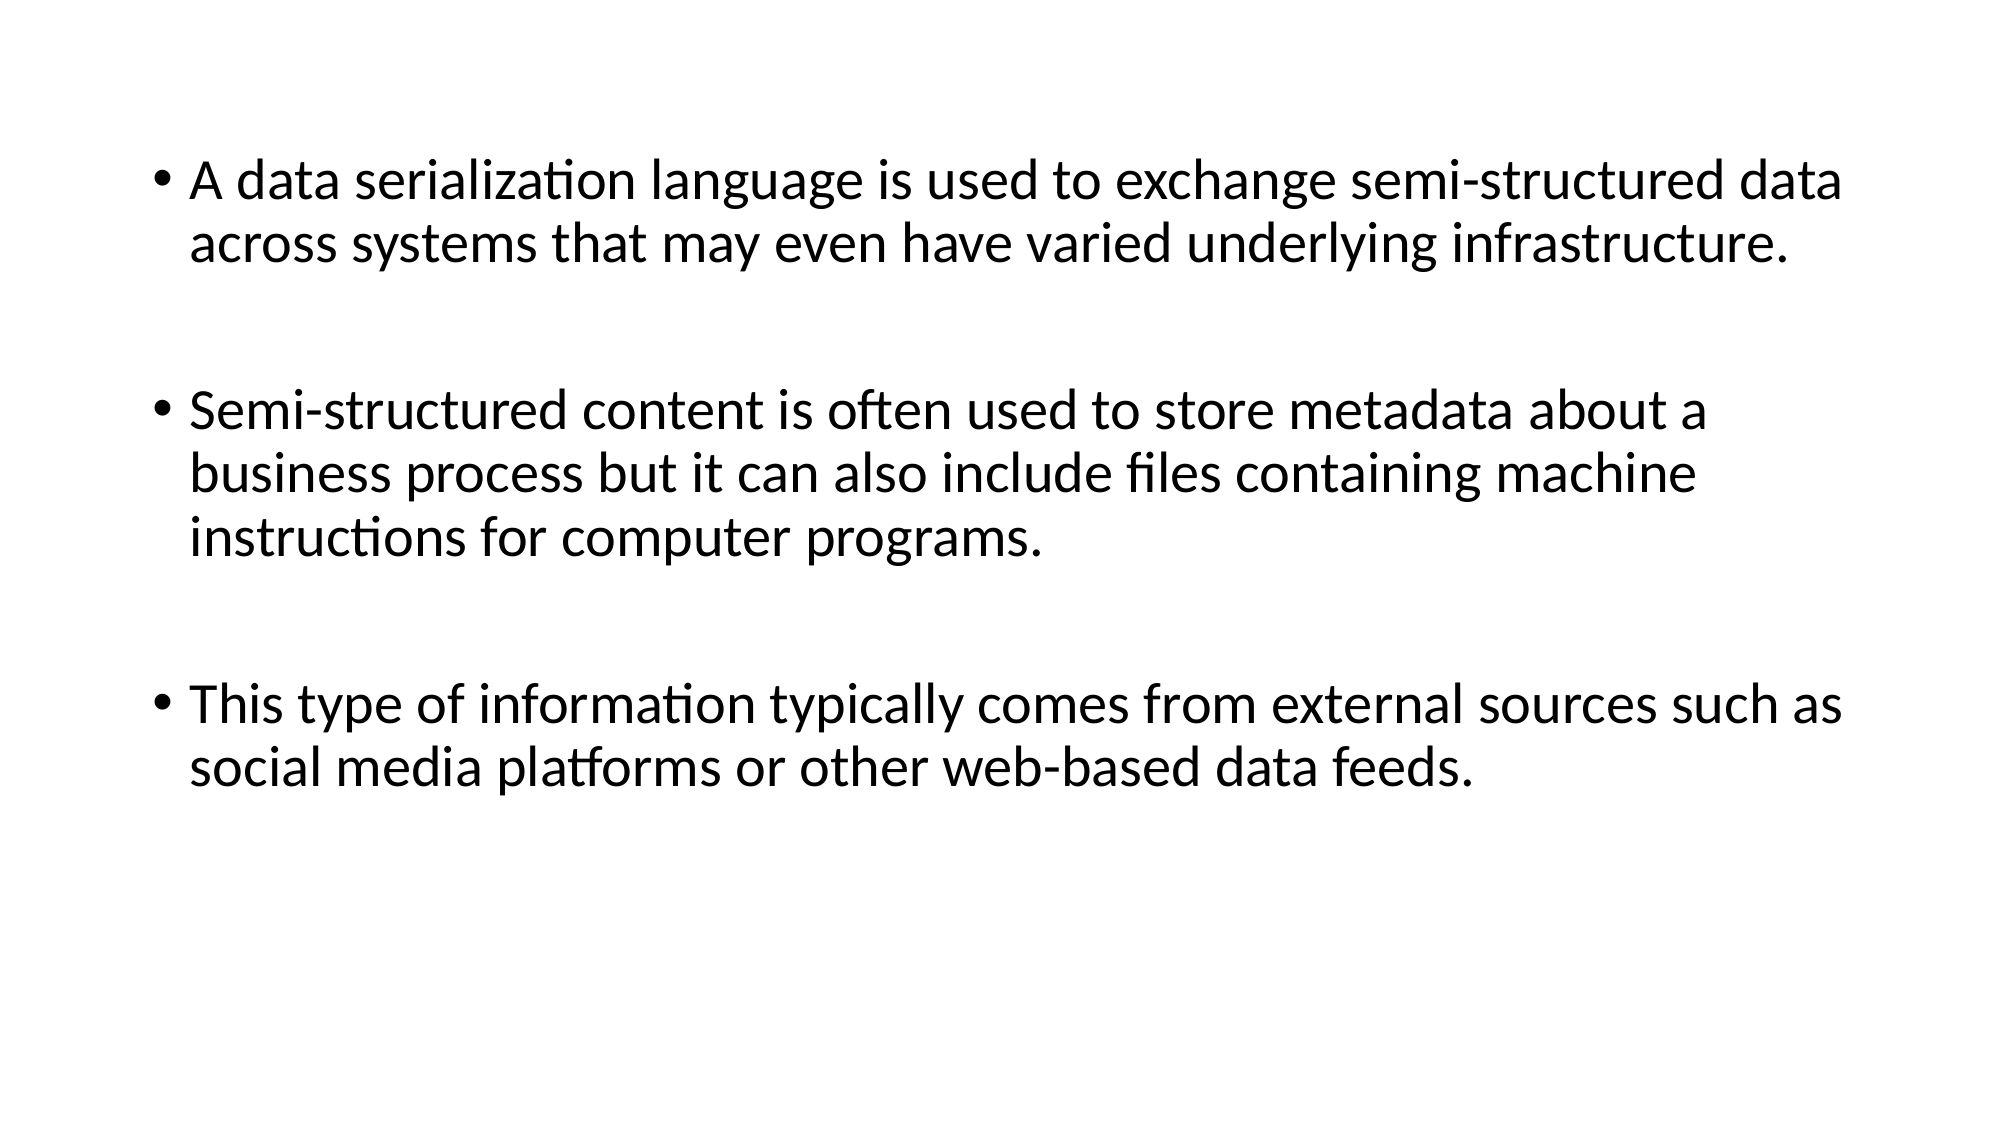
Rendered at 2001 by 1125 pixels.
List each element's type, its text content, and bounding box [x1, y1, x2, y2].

list A data serialization language is used to exchange semi-structured data across systems that may even have varied underlying infrastructure. Semi-structured content is often used to store metadata about a business process but it can also include files containing machine instructions for computer programs. This type of information typically comes from external sources such as social media platforms or other web-based data feeds. [137, 141, 1863, 1014]
